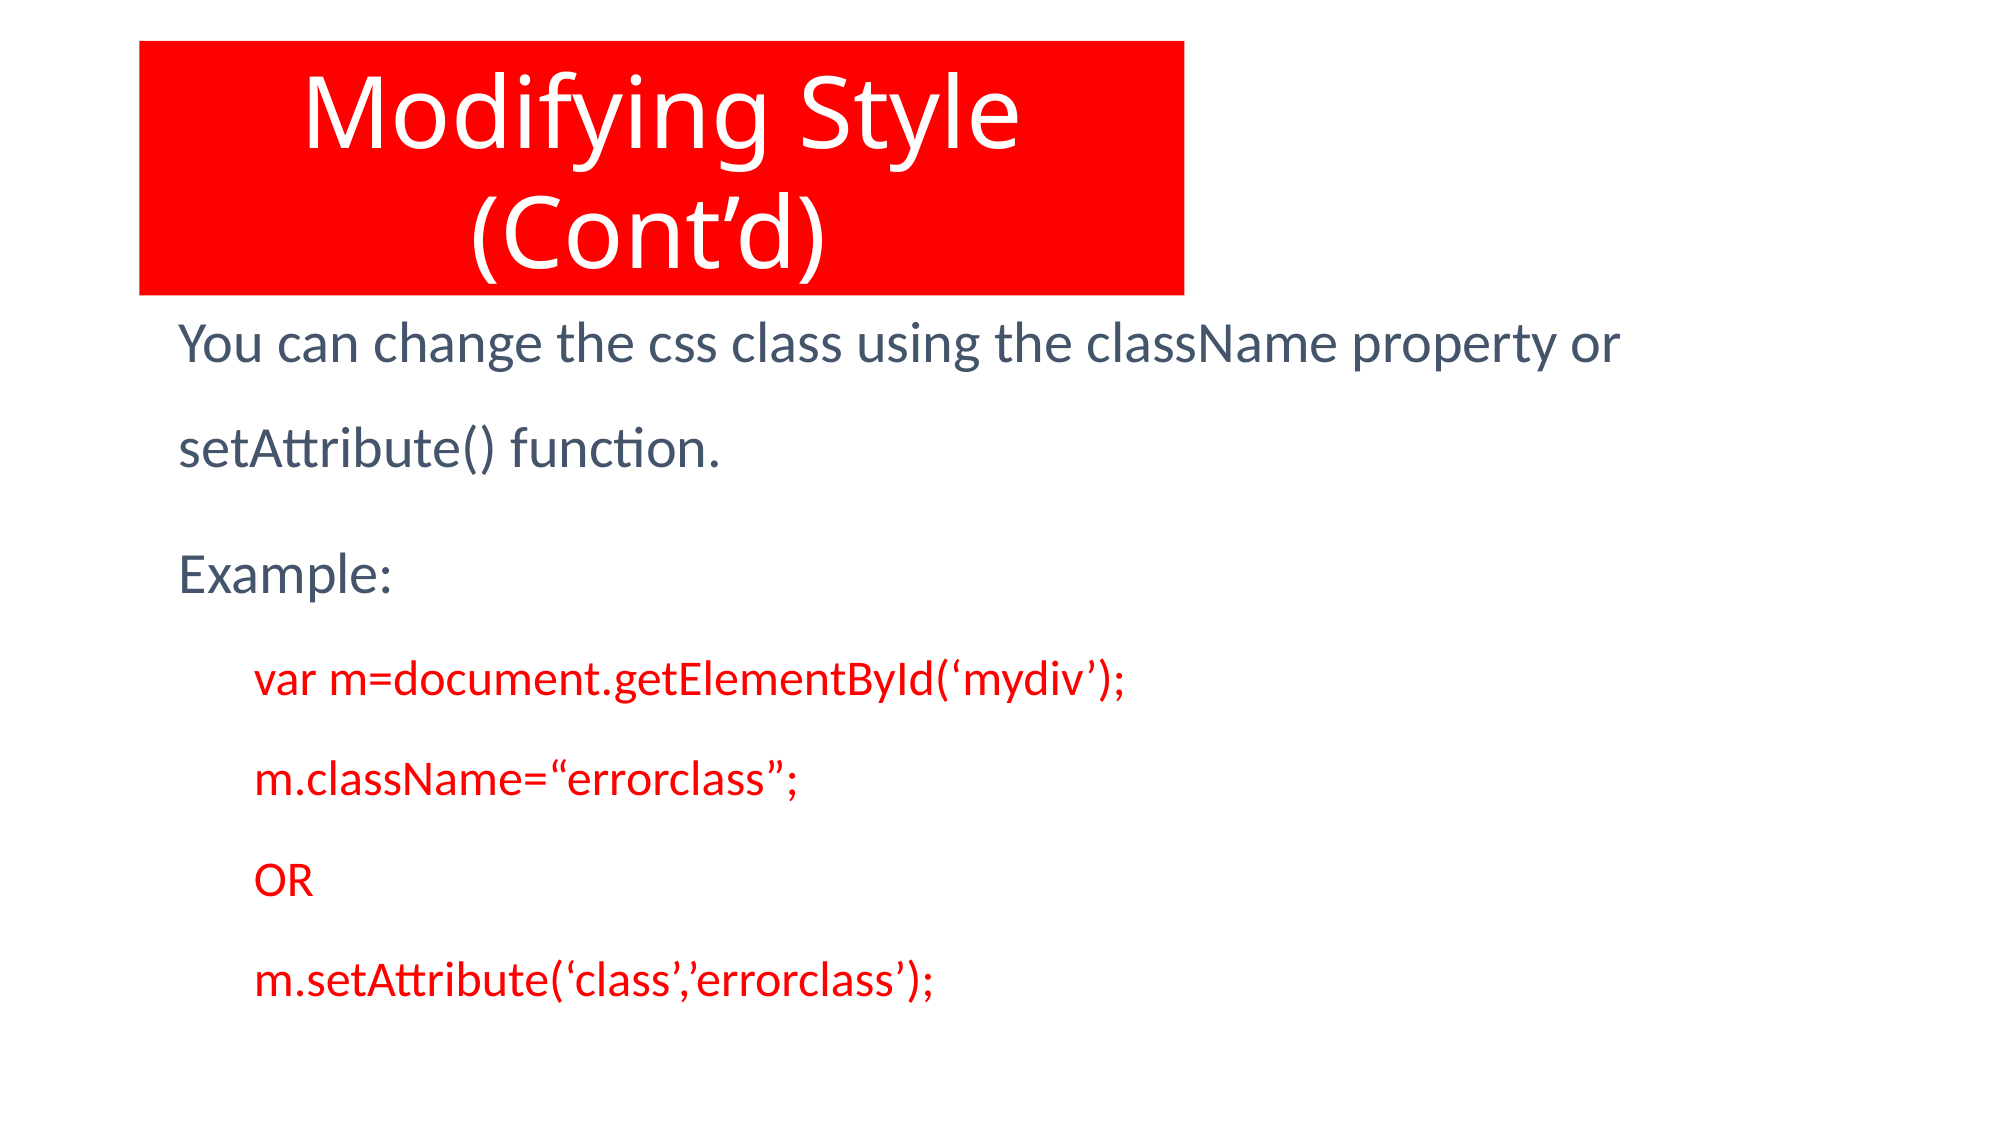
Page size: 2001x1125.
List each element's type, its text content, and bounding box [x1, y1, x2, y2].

text_box You can change the css class using the className property or setAttribute() function. Example: var m=document.getElementById(‘mydiv’); m.className=“errorclass”; OR m.setAttribute(‘class’,’errorclass’); [163, 262, 1927, 1050]
text_box Modifying Style (Cont’d) [139, 40, 1185, 296]
